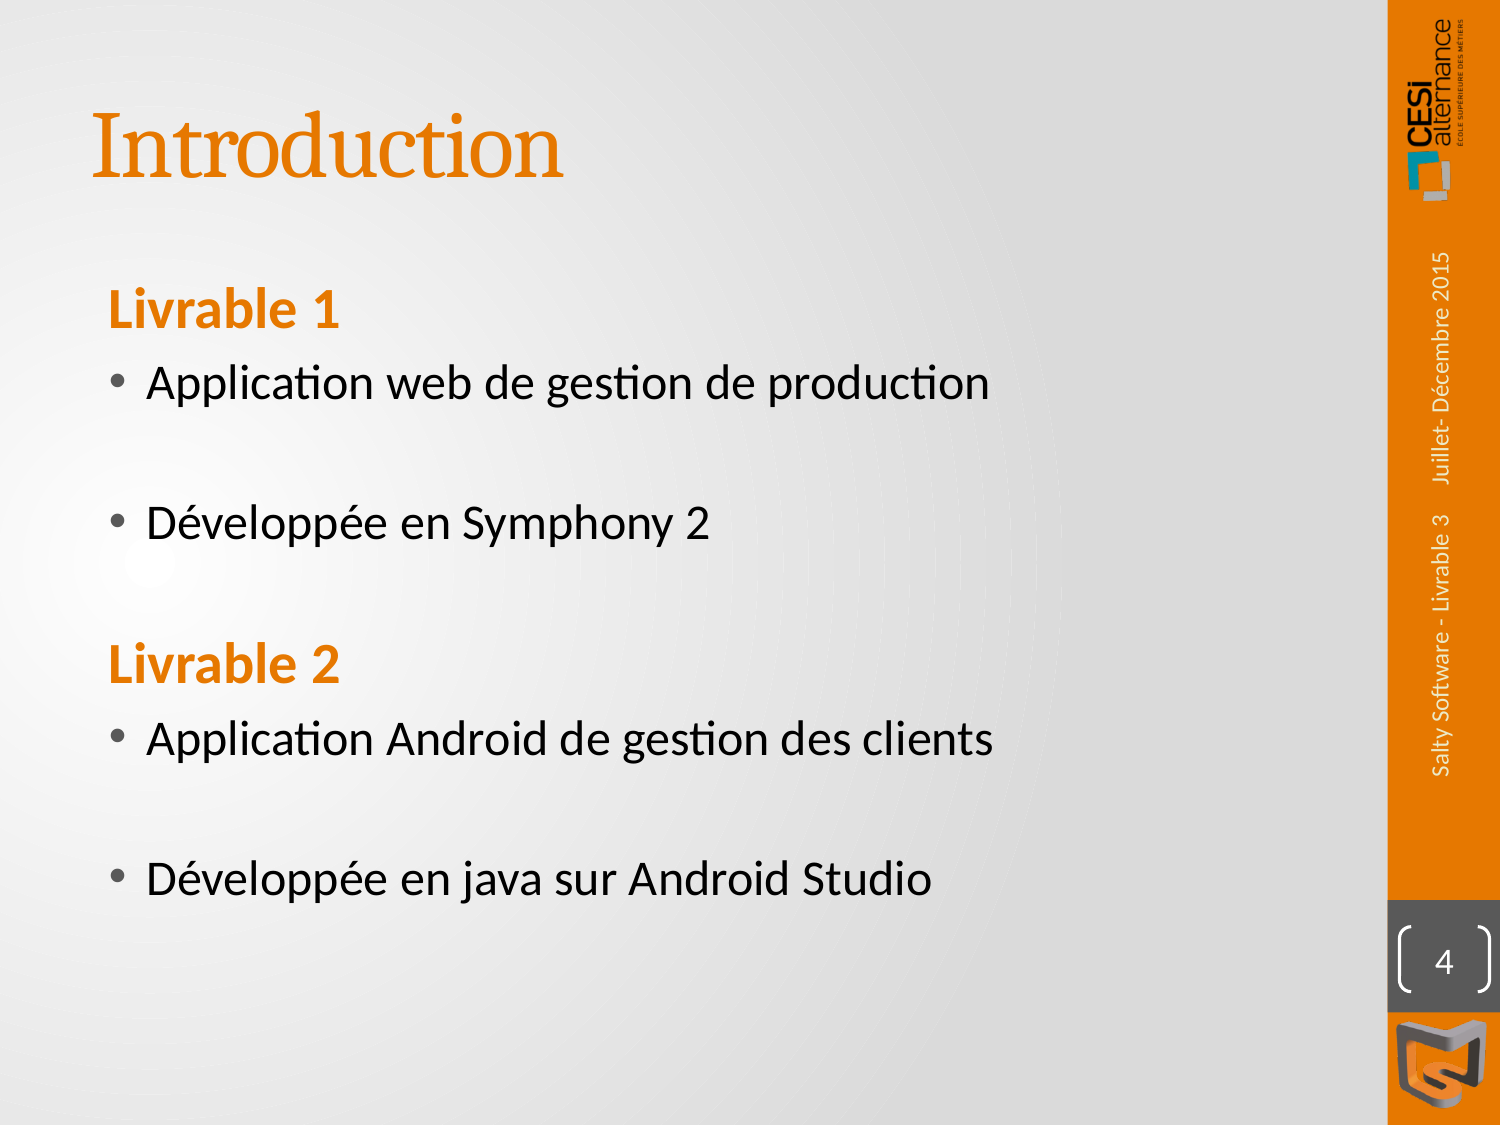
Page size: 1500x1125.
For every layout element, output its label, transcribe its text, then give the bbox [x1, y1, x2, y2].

slide_number Juillet- Décembre 2015 [1408, 144, 1469, 500]
footer Salty Software - Livrable 3 [1408, 500, 1469, 889]
title Introduction [75, 45, 1325, 233]
picture [1343, 20, 1500, 201]
slide_number 4 [1397, 925, 1492, 993]
picture [1387, 1000, 1500, 1112]
list Livrable 1 Application web de gestion de production Développée en Symphony 2 Livrable 2 Application Android de gestion des clients Développée en java sur Android Studio [75, 262, 1325, 1050]
